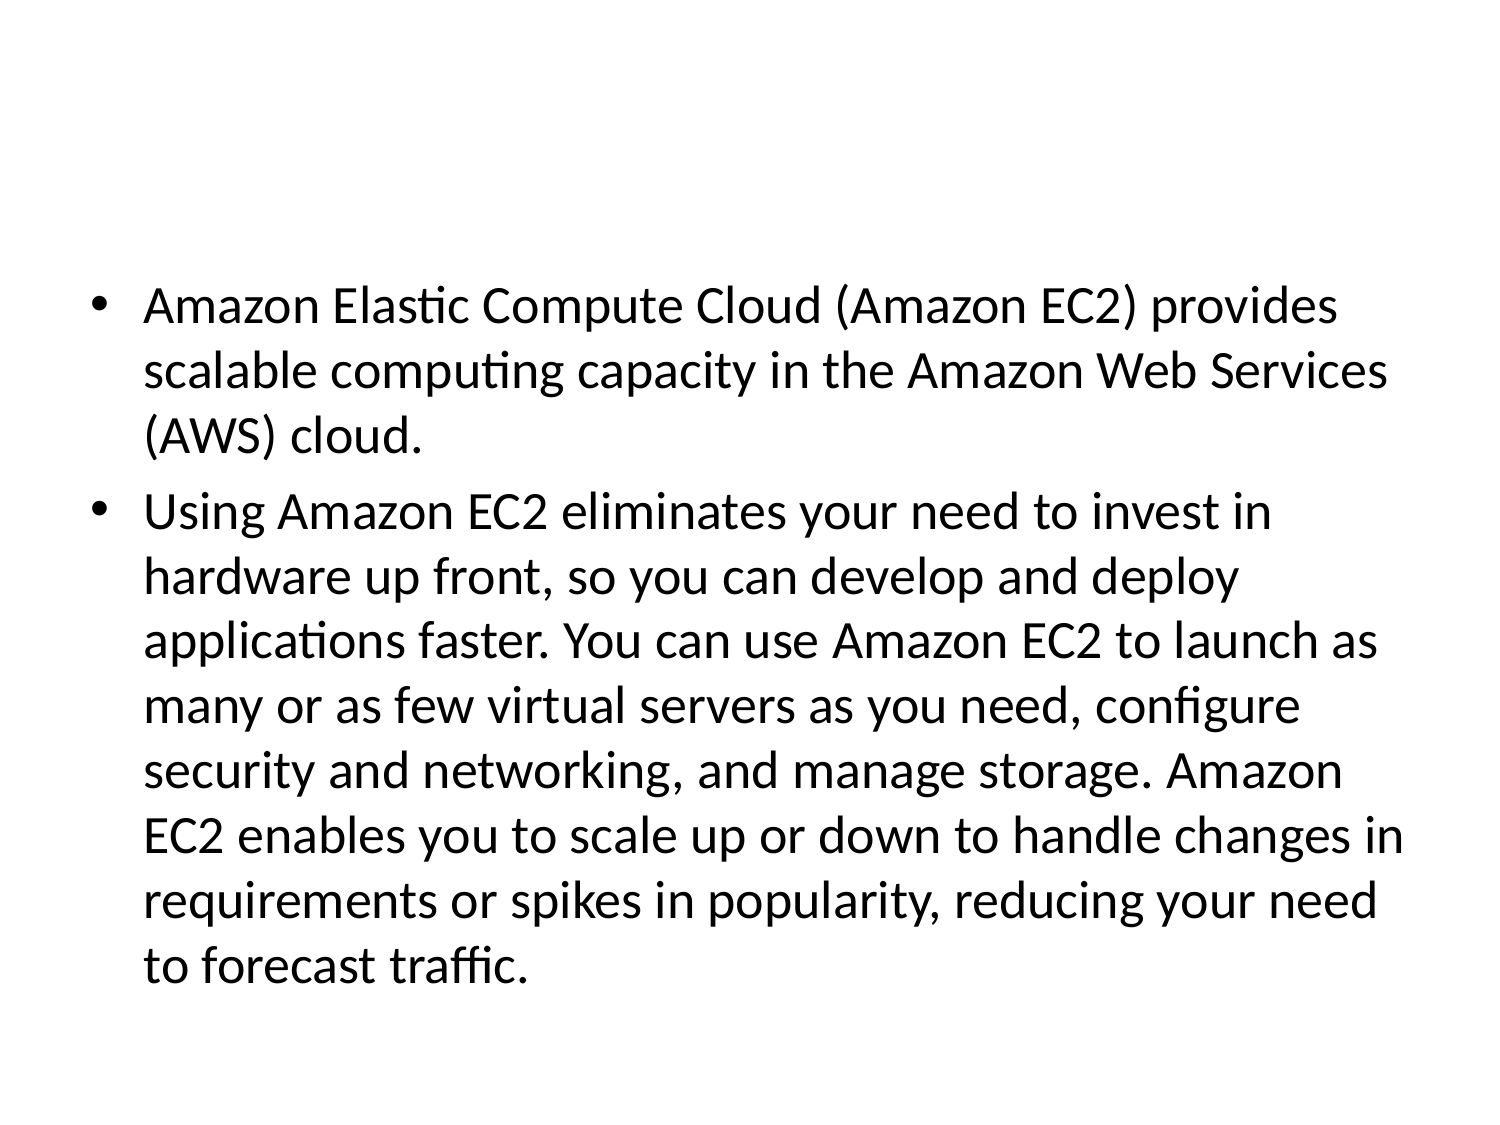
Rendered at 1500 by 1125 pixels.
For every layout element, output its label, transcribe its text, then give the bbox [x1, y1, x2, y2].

list Amazon Elastic Compute Cloud (Amazon EC2) provides scalable computing capacity in the Amazon Web Services (AWS) cloud. Using Amazon EC2 eliminates your need to invest in hardware up front, so you can develop and deploy applications faster. You can use Amazon EC2 to launch as many or as few virtual servers as you need, configure security and networking, and manage storage. Amazon EC2 enables you to scale up or down to handle changes in requirements or spikes in popularity, reducing your need to forecast traffic. [75, 262, 1425, 1005]
